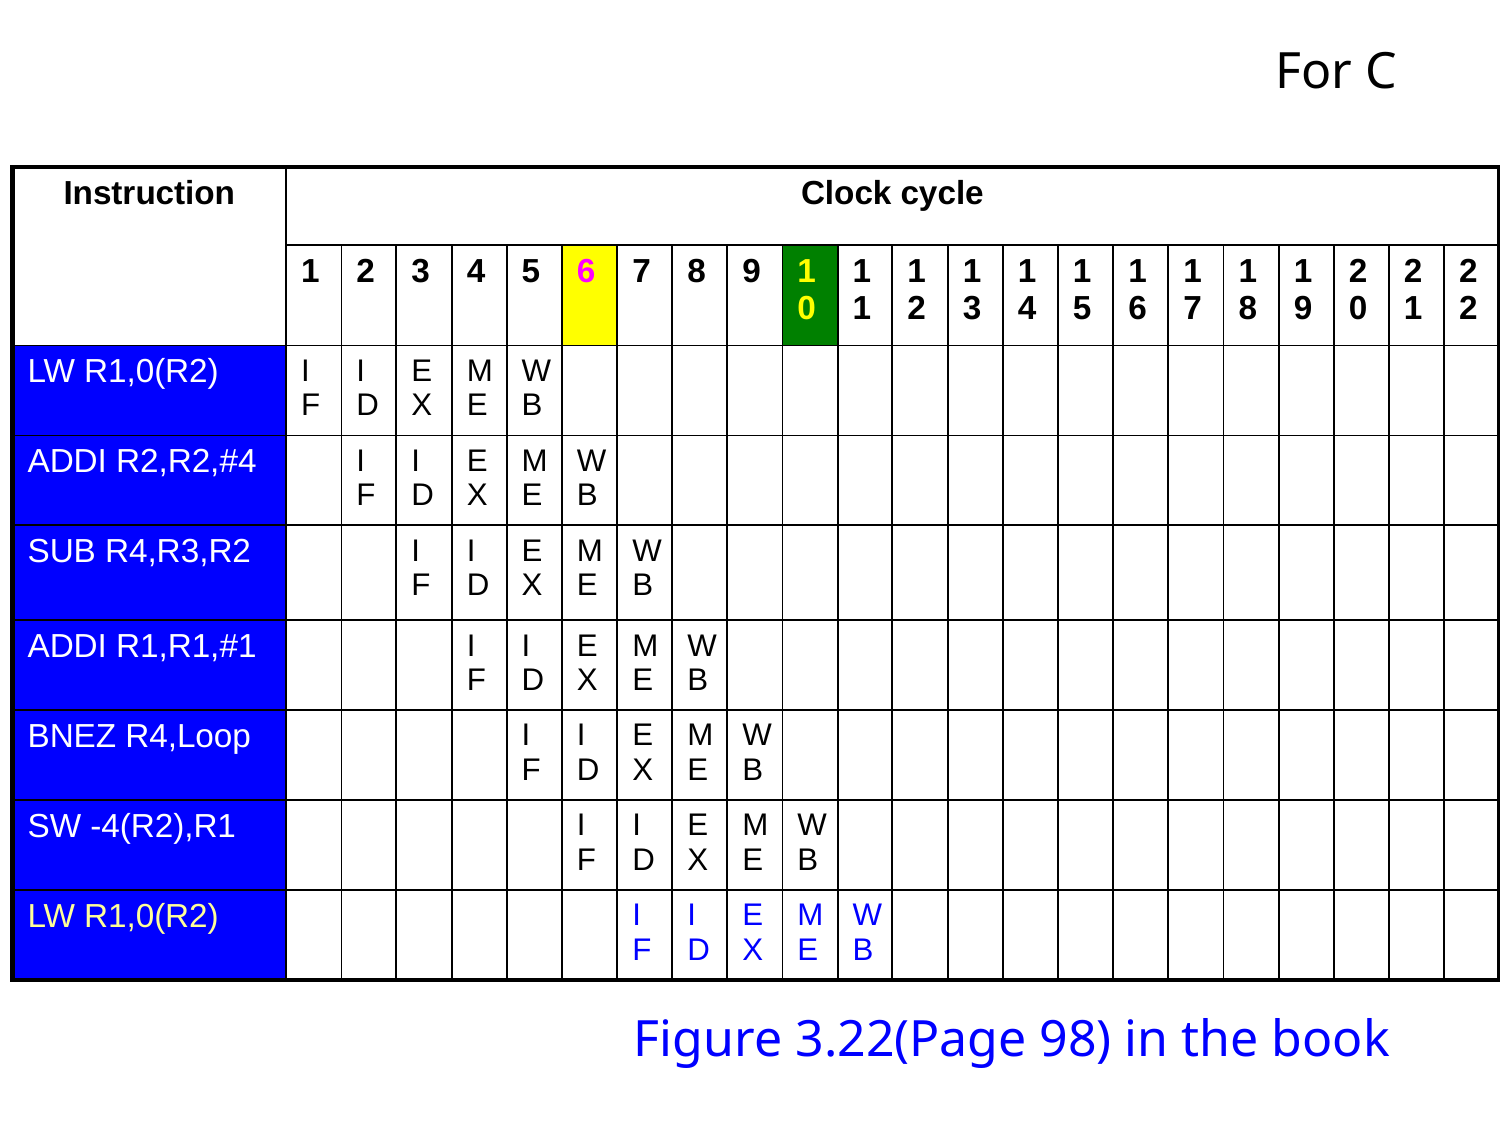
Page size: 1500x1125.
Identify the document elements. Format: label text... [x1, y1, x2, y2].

table_cell ID [397, 436, 451, 524]
table_cell [1169, 801, 1223, 889]
table_cell ME [673, 711, 726, 799]
table_cell [1390, 801, 1443, 889]
table_cell [563, 891, 616, 978]
text_box Figure 3.22(Page 98) in the book [619, 999, 1405, 1075]
table_cell WB [563, 436, 616, 524]
table_cell [1445, 526, 1497, 619]
table_cell [839, 711, 891, 799]
table_cell [1280, 346, 1333, 435]
table_cell [1390, 891, 1443, 978]
table_cell [1004, 346, 1057, 435]
table_cell [1335, 346, 1388, 435]
text_box For C [1260, 30, 1412, 106]
table_cell EX [508, 526, 561, 619]
table_cell [287, 711, 341, 799]
table_cell IF [453, 621, 506, 709]
table_cell [1390, 436, 1443, 524]
table_cell [1059, 891, 1112, 978]
table_cell WB [618, 526, 671, 619]
table_cell [287, 436, 341, 524]
table_cell [508, 891, 561, 978]
table_cell [397, 621, 451, 709]
table_cell [618, 436, 671, 524]
table_cell 7 [618, 246, 671, 345]
table_cell [673, 346, 726, 435]
table_cell 1 [287, 246, 341, 345]
table_cell ME [508, 436, 561, 524]
table_cell [1335, 891, 1388, 978]
table_cell [1335, 436, 1388, 524]
table_cell [397, 801, 451, 889]
table_cell [1280, 526, 1333, 619]
table_cell [1390, 621, 1443, 709]
table_cell [342, 891, 395, 978]
table_cell 22 [1445, 246, 1497, 345]
table_cell [1169, 346, 1223, 435]
table_cell [1390, 346, 1443, 435]
table_cell 4 [453, 246, 506, 345]
table_cell [563, 346, 616, 435]
table_cell [1445, 621, 1497, 709]
table_cell 18 [1224, 246, 1278, 345]
table_cell IF [342, 436, 395, 524]
table_cell [1059, 526, 1112, 619]
table_cell [1114, 801, 1167, 889]
table_cell [1059, 711, 1112, 799]
table_cell 2 [342, 246, 395, 345]
table_cell [1059, 801, 1112, 889]
table_cell [1004, 621, 1057, 709]
table_cell IF [618, 891, 671, 978]
table_cell [949, 891, 1002, 978]
table_cell [1224, 891, 1278, 978]
table_cell [1335, 801, 1388, 889]
table_cell [1004, 801, 1057, 889]
table_cell [839, 621, 891, 709]
table_cell EX [397, 346, 451, 435]
table_cell [1224, 621, 1278, 709]
table_cell [839, 346, 891, 435]
table_cell [1390, 711, 1443, 799]
table_cell [453, 891, 506, 978]
table_cell 8 [673, 246, 726, 345]
table_cell [508, 801, 561, 889]
table_cell IF [508, 711, 561, 799]
table_header Clock cycle [287, 169, 1497, 244]
table_cell [1114, 711, 1167, 799]
table_cell [618, 346, 671, 435]
table_cell 19 [1280, 246, 1333, 345]
table_cell LW R1,0(R2) [15, 346, 285, 435]
table_cell [1224, 436, 1278, 524]
table_cell [949, 436, 1002, 524]
table_cell [453, 801, 506, 889]
table_cell [397, 711, 451, 799]
table_cell EX [563, 621, 616, 709]
table_cell [1169, 711, 1223, 799]
table_cell WB [508, 346, 561, 435]
table_cell ME [453, 346, 506, 435]
table_cell [1004, 891, 1057, 978]
table_cell [1280, 801, 1333, 889]
table_cell WB [673, 621, 726, 709]
table_cell [1114, 526, 1167, 619]
table_cell IF [397, 526, 451, 619]
table_cell [893, 801, 947, 889]
table_cell [839, 436, 891, 524]
table_cell 15 [1059, 246, 1112, 345]
table_cell [1059, 621, 1112, 709]
table_cell [1224, 801, 1278, 889]
table_cell ID [673, 891, 726, 978]
table_cell [1445, 891, 1497, 978]
table_cell [783, 621, 837, 709]
table_cell [397, 891, 451, 978]
table_cell ID [508, 621, 561, 709]
table_cell [893, 346, 947, 435]
table_cell [1059, 436, 1112, 524]
table_cell [949, 526, 1002, 619]
table_cell SUB R4,R3,R2 [15, 526, 285, 619]
table_cell [342, 801, 395, 889]
table_cell [839, 526, 891, 619]
table_cell 9 [728, 246, 782, 345]
table_cell [783, 526, 837, 619]
table_cell 20 [1335, 246, 1388, 345]
table_cell [1114, 346, 1167, 435]
table_cell [728, 346, 782, 435]
table_cell [1335, 711, 1388, 799]
table_cell IF [287, 346, 341, 435]
table_cell 21 [1390, 246, 1443, 345]
table_cell [839, 801, 891, 889]
table_cell [1169, 621, 1223, 709]
table_cell [1169, 436, 1223, 524]
table_cell BNEZ R4,Loop [15, 711, 285, 799]
table_cell ME [728, 801, 782, 889]
table_cell [1280, 891, 1333, 978]
table_cell ME [563, 526, 616, 619]
table_cell [783, 436, 837, 524]
table_cell 11 [839, 246, 891, 345]
table_cell SW -4(R2),R1 [15, 801, 285, 889]
table_cell 5 [508, 246, 561, 345]
table_cell [1224, 526, 1278, 619]
table_cell [287, 526, 341, 619]
table_cell [1445, 801, 1497, 889]
table_cell [728, 526, 782, 619]
table_cell [893, 621, 947, 709]
table_cell ID [618, 801, 671, 889]
table_cell [1445, 711, 1497, 799]
table_cell [1224, 711, 1278, 799]
table_cell [728, 621, 782, 709]
table_cell [1280, 711, 1333, 799]
table_cell [1224, 346, 1278, 435]
table_cell [1114, 621, 1167, 709]
table_cell [1280, 436, 1333, 524]
table_cell [1114, 436, 1167, 524]
table_cell [783, 346, 837, 435]
table_cell [342, 621, 395, 709]
table_cell EX [453, 436, 506, 524]
table_cell [1445, 346, 1497, 435]
table_cell [1280, 621, 1333, 709]
table_cell [949, 621, 1002, 709]
table_cell [949, 801, 1002, 889]
table_cell [1059, 346, 1112, 435]
table_cell ID [563, 711, 616, 799]
table_cell ADDI R1,R1,#1 [15, 621, 285, 709]
table_cell WB [839, 891, 891, 978]
table_cell ID [453, 526, 506, 619]
table_cell [342, 711, 395, 799]
table_cell LW R1,0(R2) [15, 891, 285, 978]
table_cell ADDI R2,R2,#4 [15, 436, 285, 524]
table_cell [453, 711, 506, 799]
table_cell [893, 436, 947, 524]
table_cell WB [728, 711, 782, 799]
table_cell [783, 711, 837, 799]
table_cell [1004, 526, 1057, 619]
table_cell [1169, 891, 1223, 978]
table_cell ME [618, 621, 671, 709]
table_cell [1004, 711, 1057, 799]
table_cell 12 [893, 246, 947, 345]
table_cell [1114, 891, 1167, 978]
table_cell EX [618, 711, 671, 799]
table_cell [673, 526, 726, 619]
table_cell [287, 801, 341, 889]
table_cell EX [728, 891, 782, 978]
table_cell [728, 436, 782, 524]
table_cell [1390, 526, 1443, 619]
table_cell 14 [1004, 246, 1057, 345]
table_cell 16 [1114, 246, 1167, 345]
table_cell [949, 711, 1002, 799]
table_cell [287, 621, 341, 709]
table_cell [1169, 526, 1223, 619]
table_cell [893, 891, 947, 978]
table_cell [1004, 436, 1057, 524]
table_cell [893, 526, 947, 619]
table_cell 10 [783, 246, 837, 345]
table_cell 3 [397, 246, 451, 345]
table_cell [893, 711, 947, 799]
table_cell [1335, 621, 1388, 709]
table_header Instruction [15, 169, 285, 345]
table_cell EX [673, 801, 726, 889]
table_cell [1335, 526, 1388, 619]
table_cell [287, 891, 341, 978]
table_cell [1445, 436, 1497, 524]
table_cell [342, 526, 395, 619]
table_cell ID [342, 346, 395, 435]
table_cell 13 [949, 246, 1002, 345]
table_cell [949, 346, 1002, 435]
table_cell 6 [563, 246, 616, 345]
table_cell ME [783, 891, 837, 978]
table_cell IF [563, 801, 616, 889]
table_cell [673, 436, 726, 524]
table_cell 17 [1169, 246, 1223, 345]
table_cell WB [783, 801, 837, 889]
